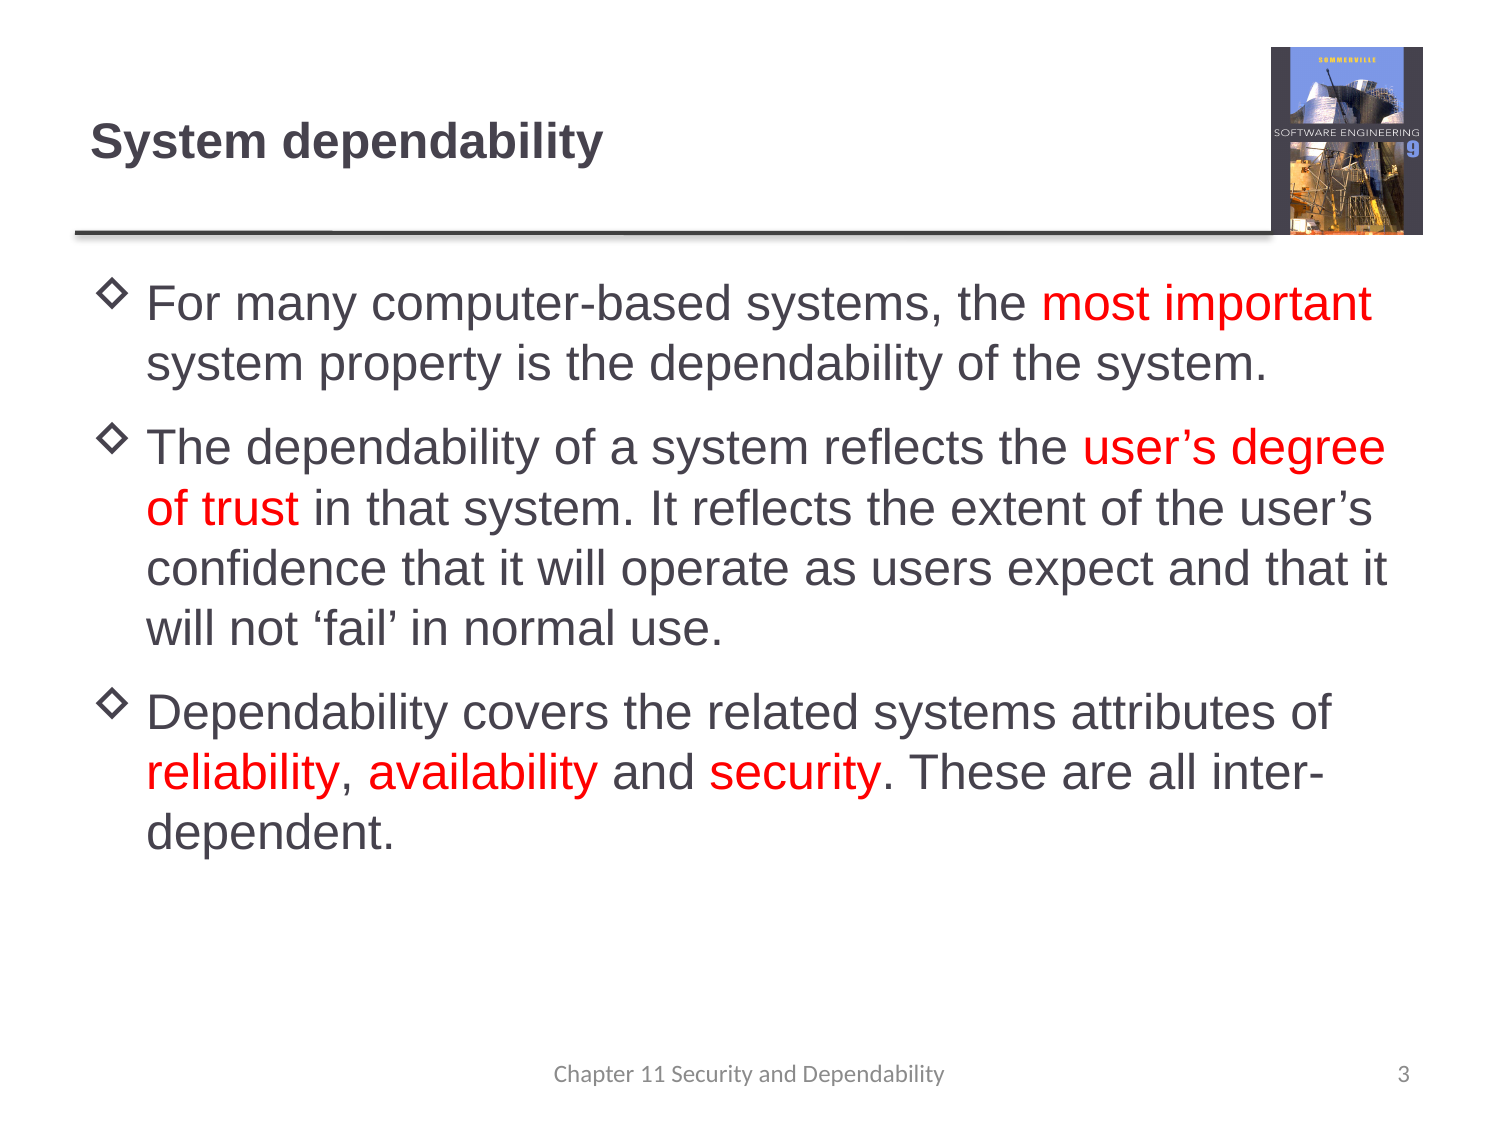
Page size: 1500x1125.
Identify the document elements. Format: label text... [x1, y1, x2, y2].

list For many computer-based systems, the most important system property is the dependability of the system. The dependability of a system reflects the user’s degree of trust in that system. It reflects the extent of the user’s confidence that it will operate as users expect and that it will not ‘fail’ in normal use. Dependability covers the related systems attributes of reliability, availability and security. These are all inter-dependent. [75, 262, 1425, 1005]
picture [1272, 47, 1423, 235]
slide_number 3 [1074, 1042, 1425, 1103]
title System dependability [74, 44, 1272, 233]
footer Chapter 11 Security and Dependability [512, 1042, 988, 1103]
